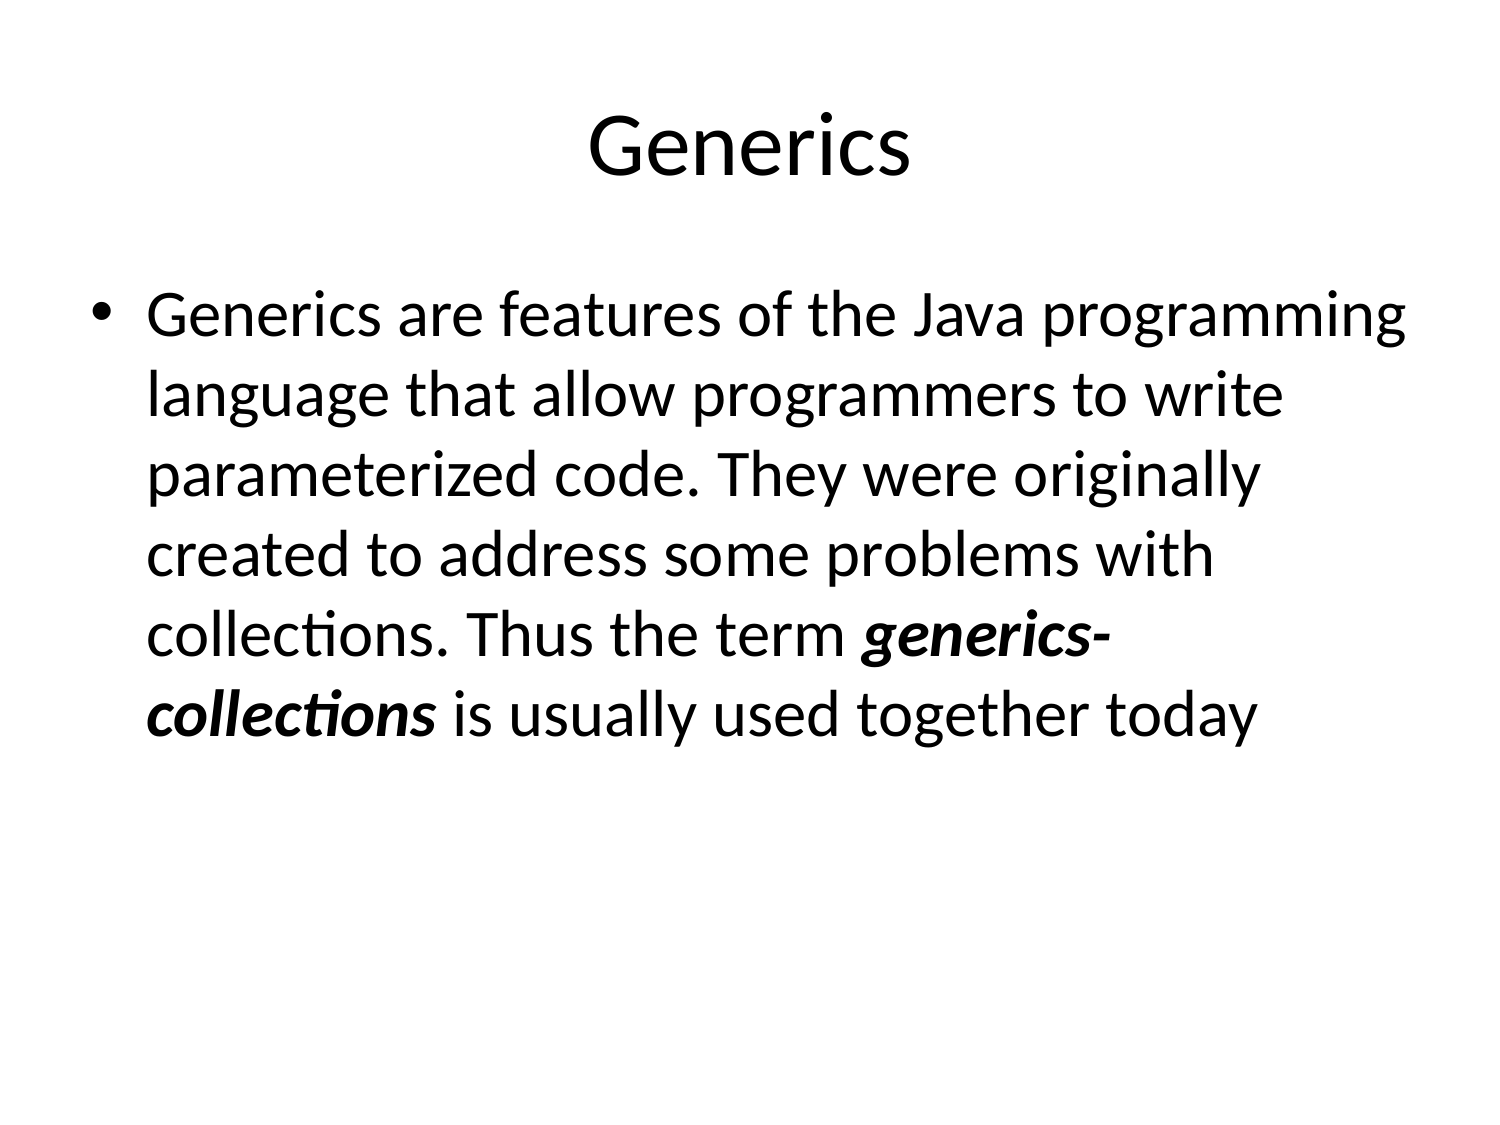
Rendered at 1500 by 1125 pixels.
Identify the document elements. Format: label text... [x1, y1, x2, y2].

title Generics [75, 45, 1425, 233]
list Generics are features of the Java programming language that allow programmers to write parameterized code. They were originally created to address some problems with collections. Thus the term generics-collections is usually used together today [75, 262, 1425, 1005]
